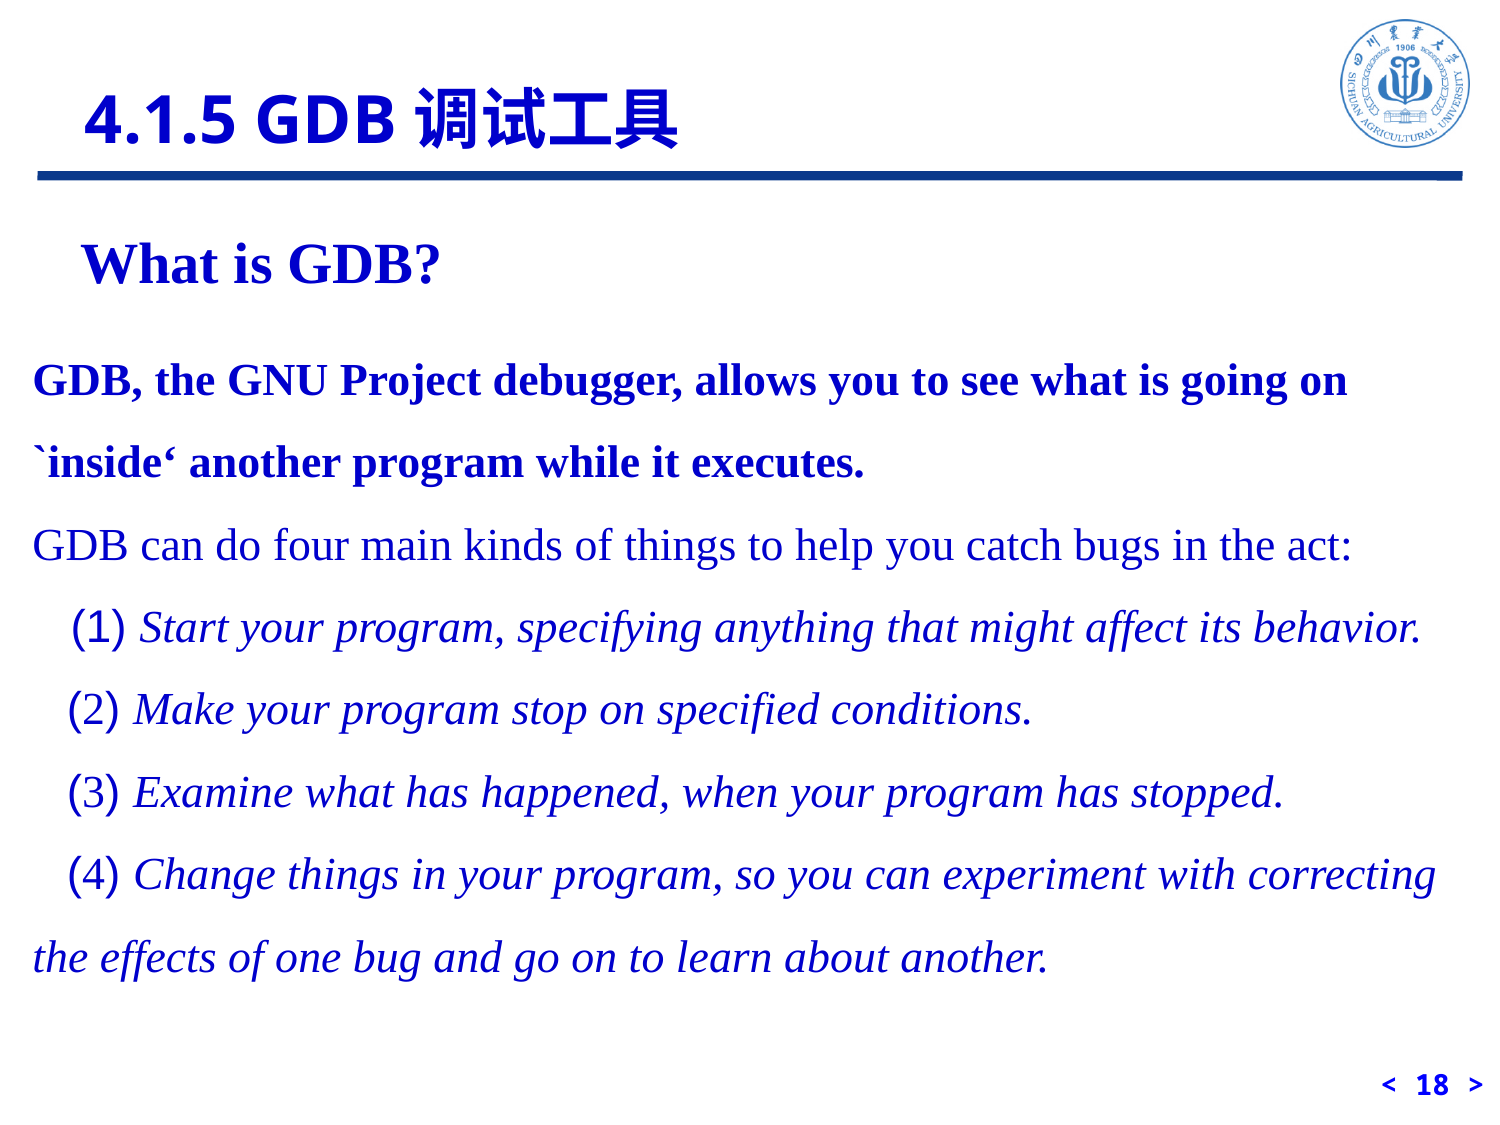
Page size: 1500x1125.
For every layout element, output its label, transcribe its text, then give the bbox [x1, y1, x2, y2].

title What is GDB? [64, 231, 475, 314]
text_box GDB, the GNU Project debugger, allows you to see what is going on `inside‘ another program while it executes. GDB can do four main kinds of things to help you catch bugs in the act: (1) Start your program, specifying anything that might affect its behavior. (2) Make your program stop on specified conditions. (3) Examine what has happened, when your program has stopped. (4) Change things in your program, so you can experiment with correcting the effects of one bug and go on to learn about another. [17, 314, 1483, 989]
text_box 4.1.5 GDB调试工具 [70, 70, 1278, 163]
